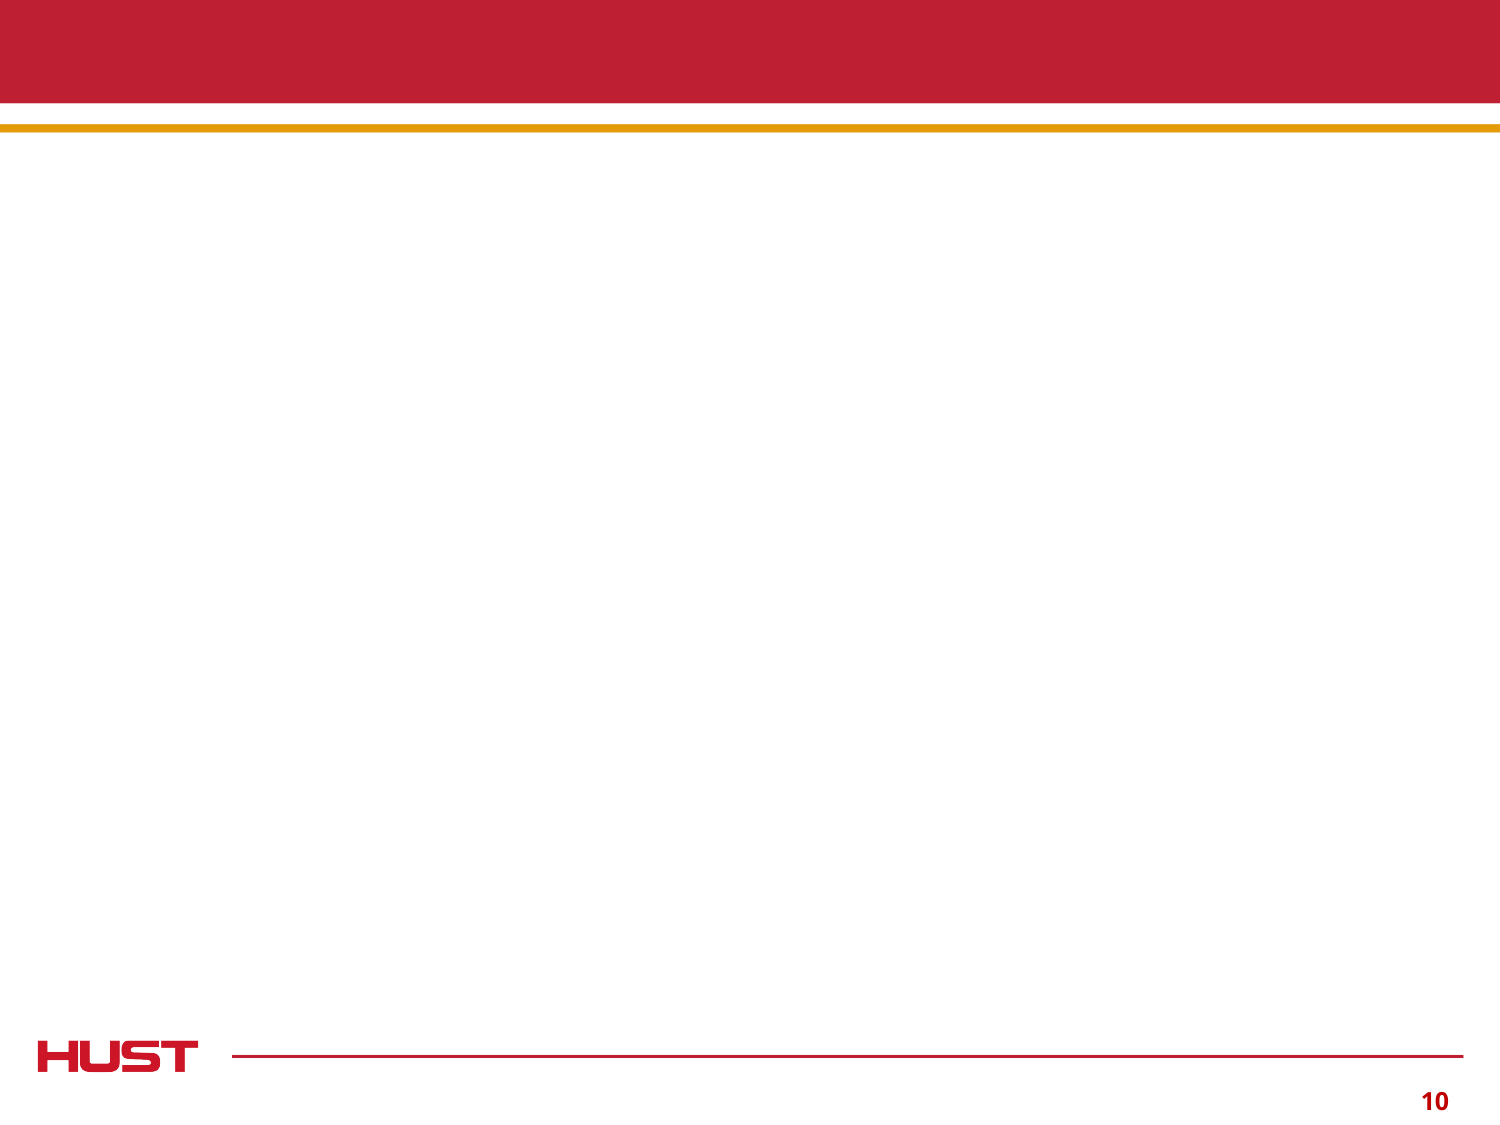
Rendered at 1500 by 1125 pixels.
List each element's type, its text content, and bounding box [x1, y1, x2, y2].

picture [0, 0, 1500, 1125]
slide_number 10 [1126, 1078, 1464, 1125]
